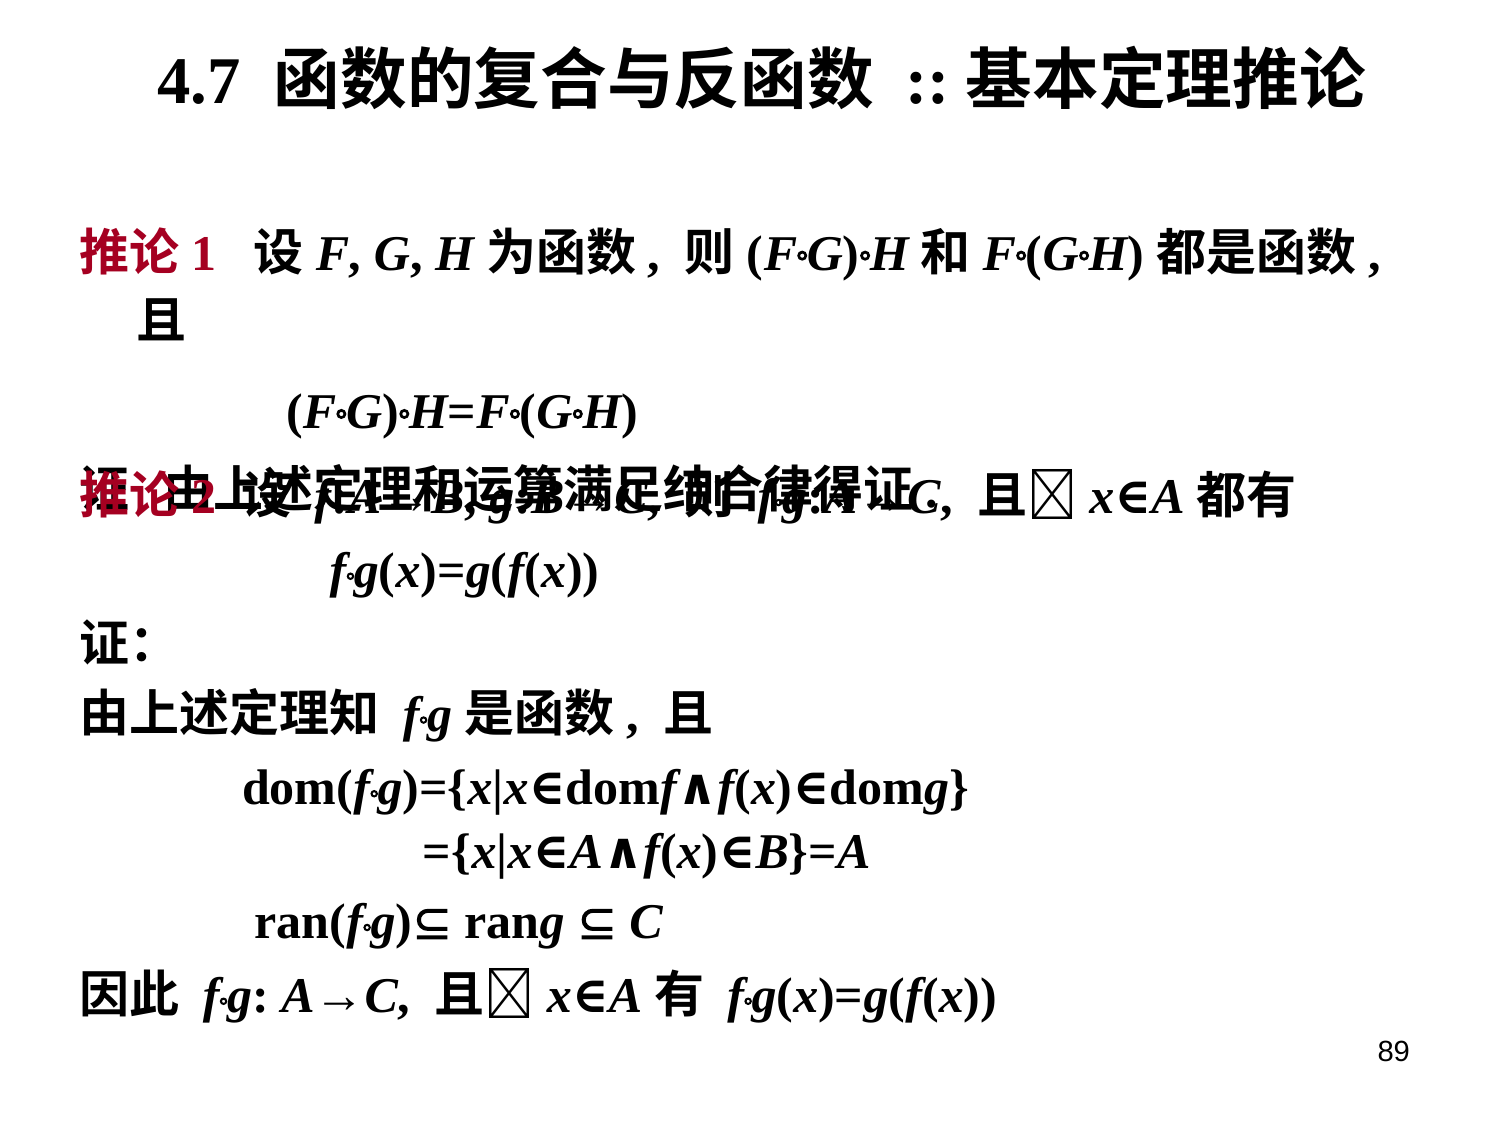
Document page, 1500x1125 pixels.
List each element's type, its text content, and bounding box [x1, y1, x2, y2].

text_box 推论2 设 f:A→B, g:B→C, 则 fg:A→C, 且x∈A都有 fg(x)=g(f(x)) 证： 由上述定理知 fg是函数, 且 dom(fg)={x|x∈domf∧f(x)∈domg} ={x|x∈A∧f(x)∈B}=A ran(fg) rang  C 因此 fg: A→C, 且x∈A有 fg(x)=g(f(x)) [64, 456, 1424, 1035]
slide_number 89 [1074, 1024, 1426, 1103]
list 推论1 设F, G, H为函数, 则(FG)H和F(GH)都是函数, 且 (FG)H=F(GH) 证 由上述定理和运算满足结合律得证. [64, 196, 1436, 433]
title 4.7 函数的复合与反函数 ::基本定理推论 [46, 42, 1477, 112]
